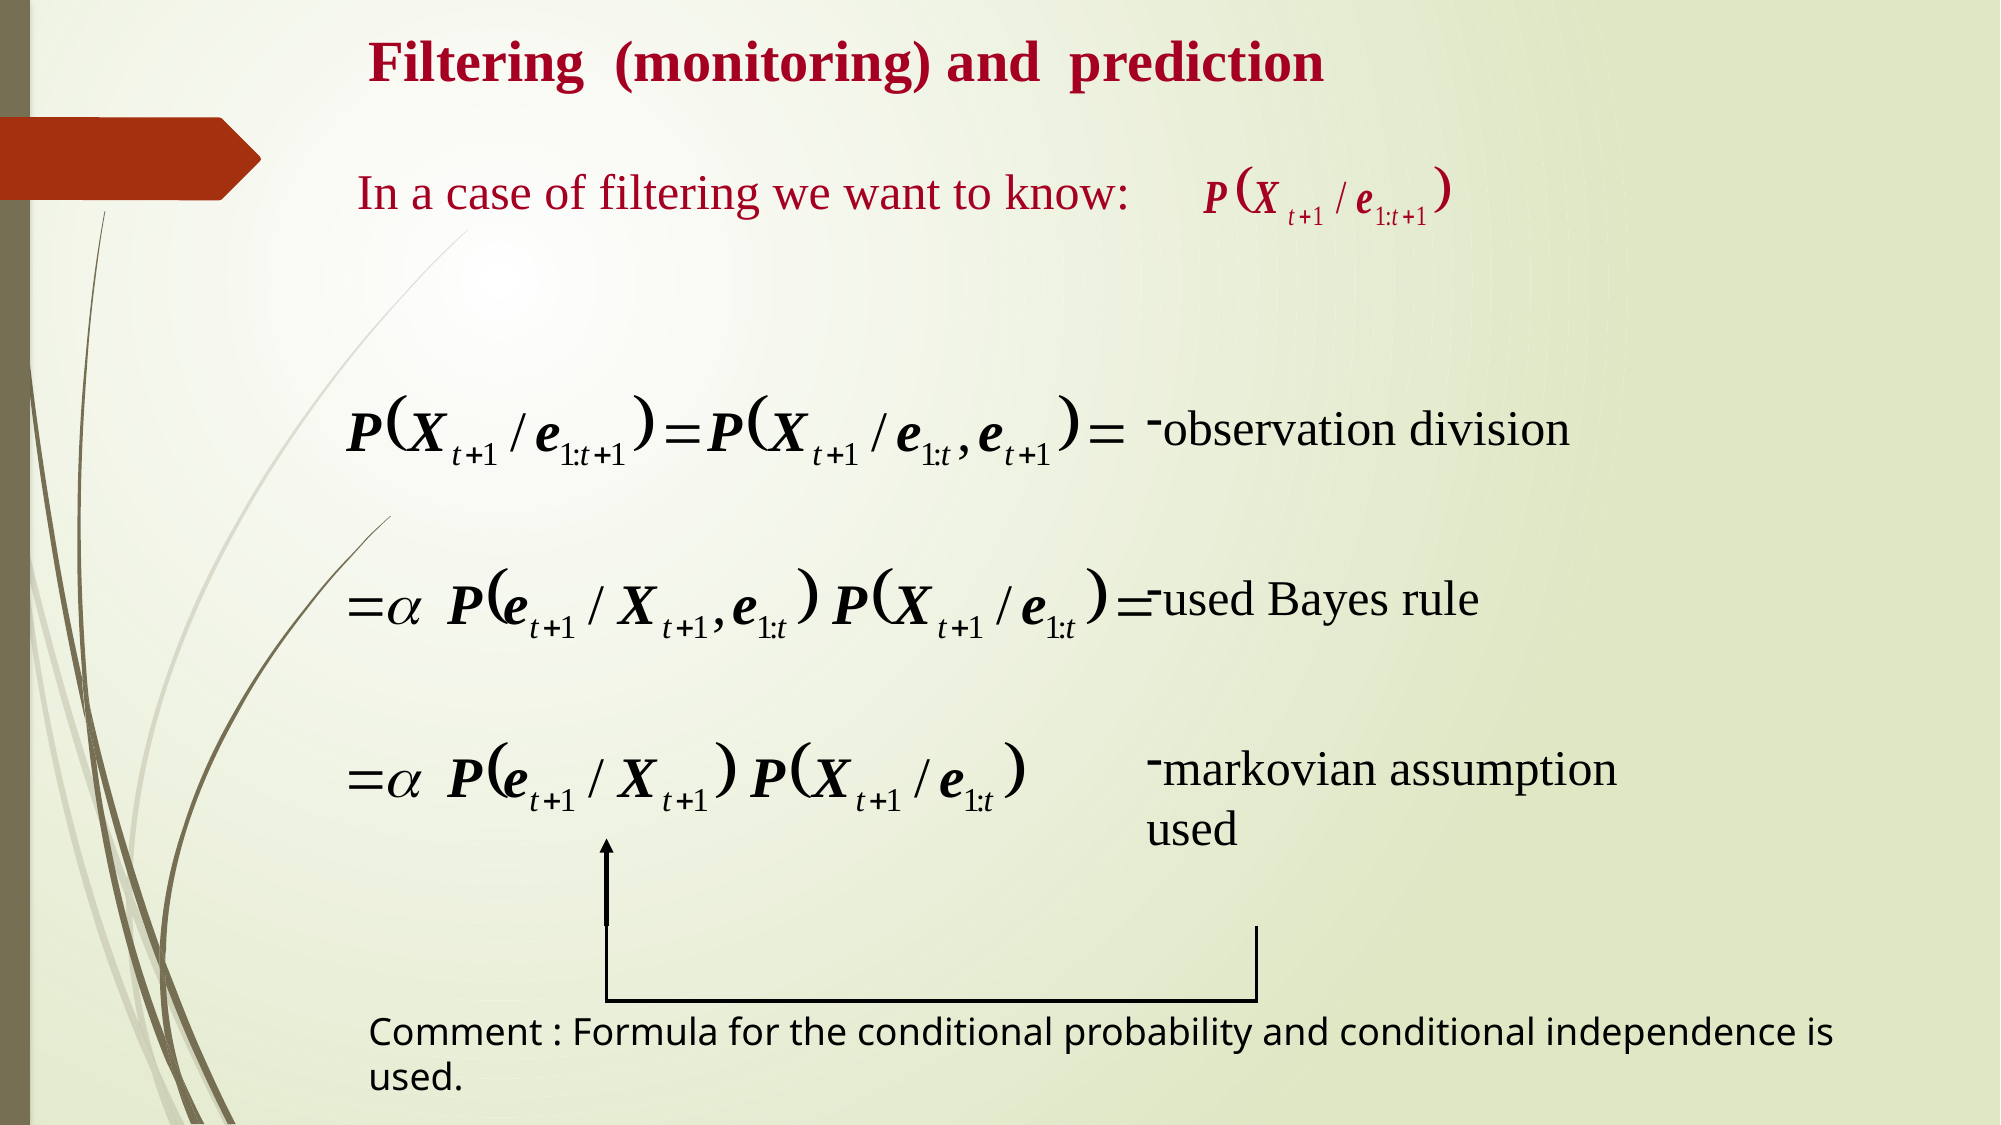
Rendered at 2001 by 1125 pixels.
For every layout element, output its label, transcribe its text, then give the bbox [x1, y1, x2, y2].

text_box In a case of filtering we want to know: [342, 151, 1630, 312]
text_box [1193, 165, 1451, 235]
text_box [334, 388, 1732, 1002]
text_box Filtering (monitoring) and prediction [353, 16, 1429, 101]
text_box Comment : Formula for the conditional probability and conditional independence is used. [353, 1000, 1881, 1106]
